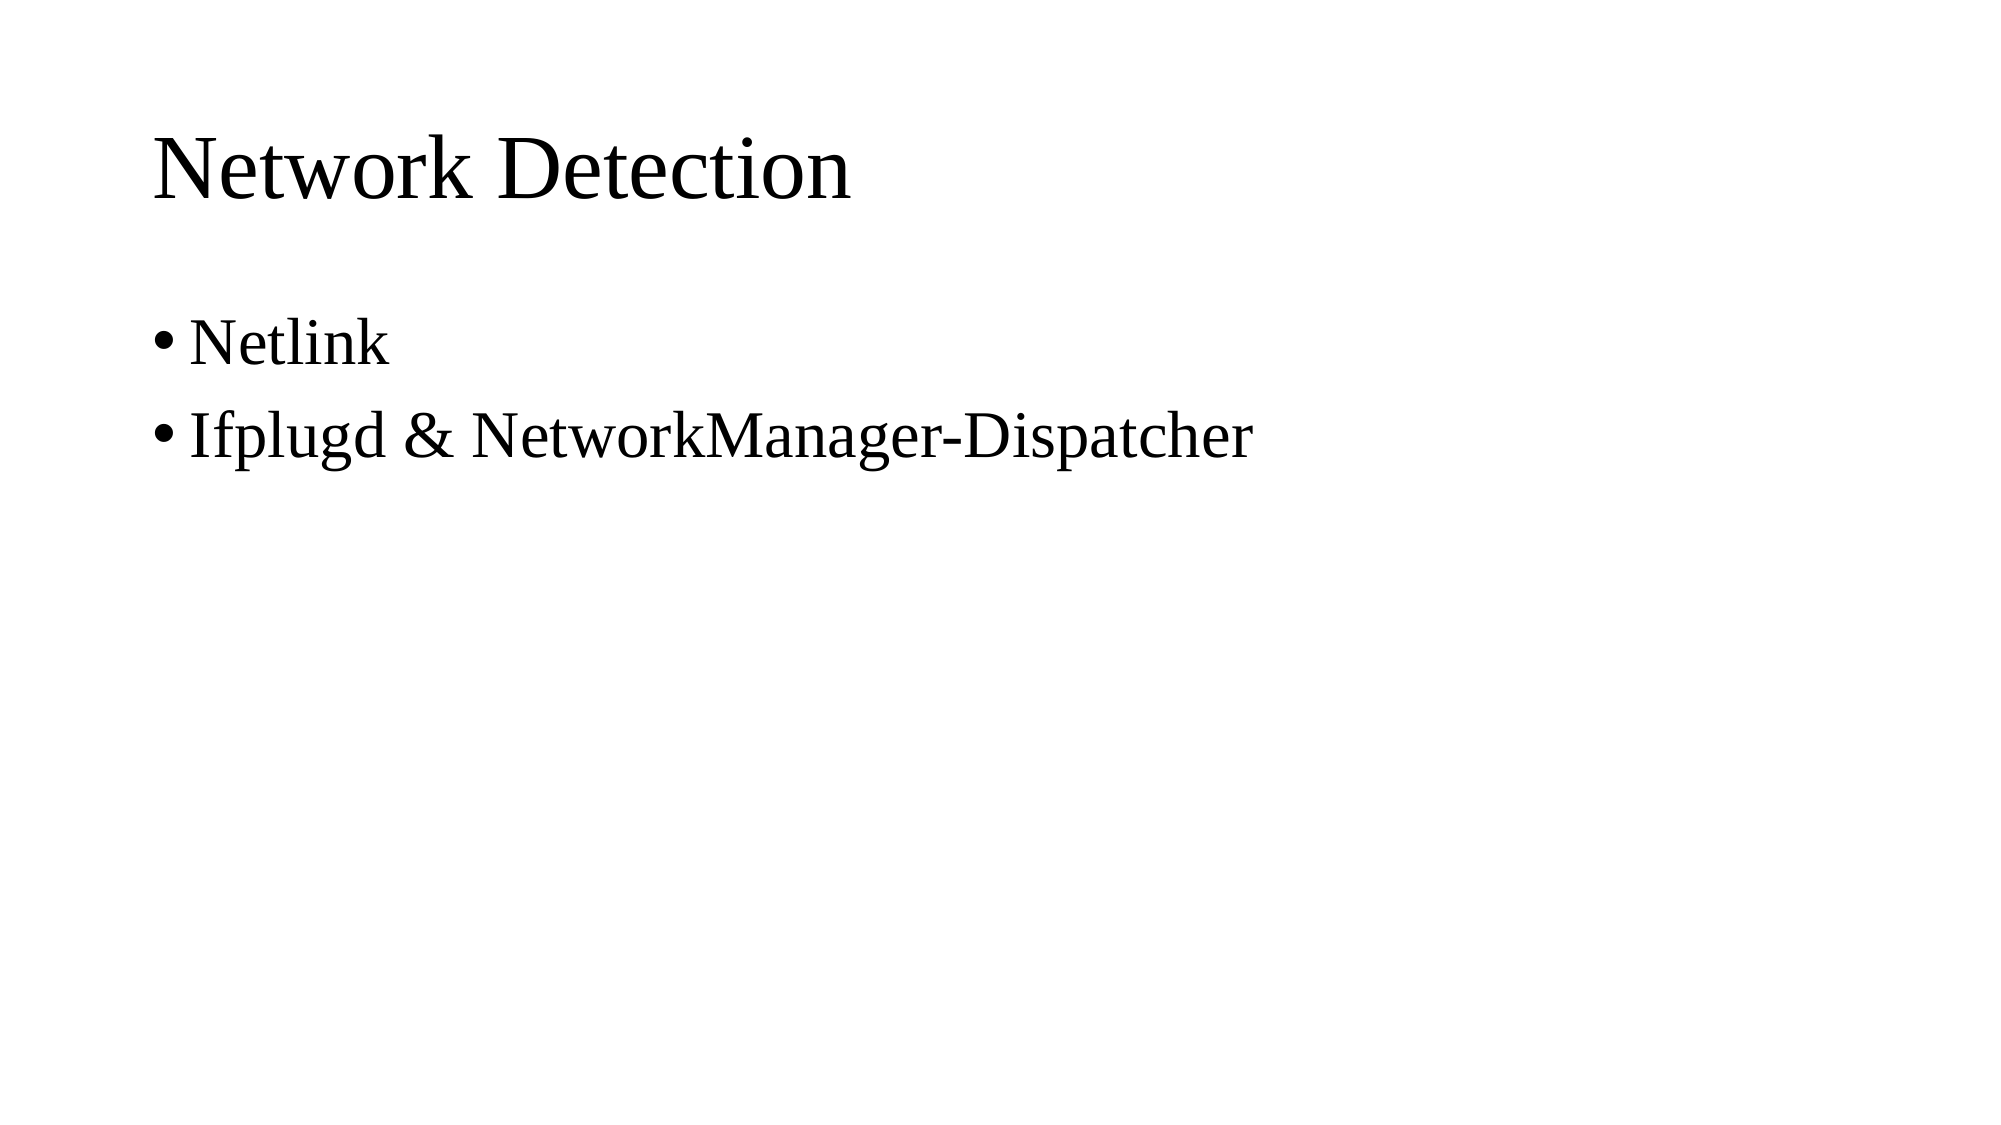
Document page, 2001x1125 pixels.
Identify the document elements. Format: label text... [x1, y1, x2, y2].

list Netlink Ifplugd & NetworkManager-Dispatcher [137, 299, 1863, 1014]
title Network Detection [137, 59, 1863, 278]
